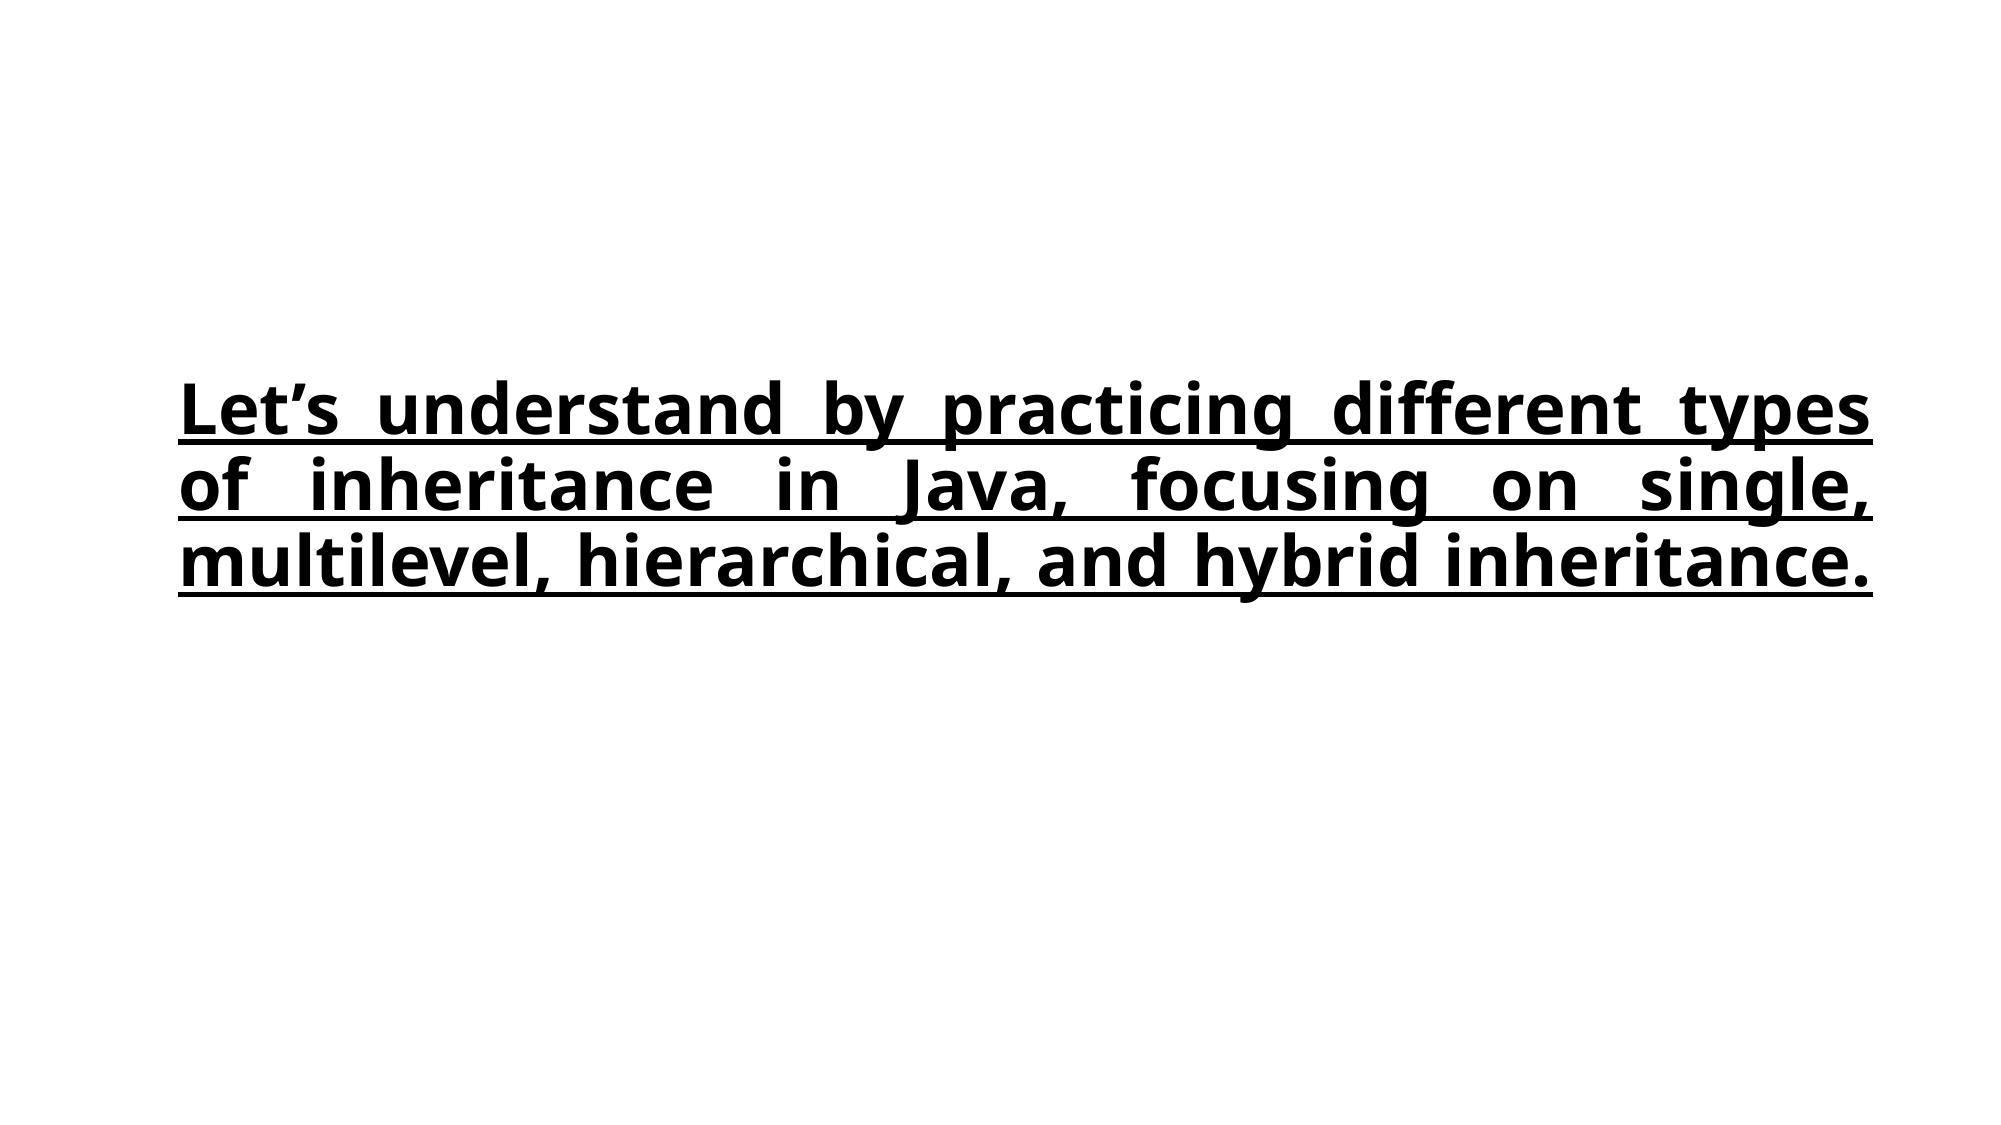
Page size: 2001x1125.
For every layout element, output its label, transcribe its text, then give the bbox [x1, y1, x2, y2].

title Let’s understand by practicing different types of inheritance in Java, focusing on single, multilevel, hierarchical, and hybrid inheritance. [163, 362, 1889, 698]
